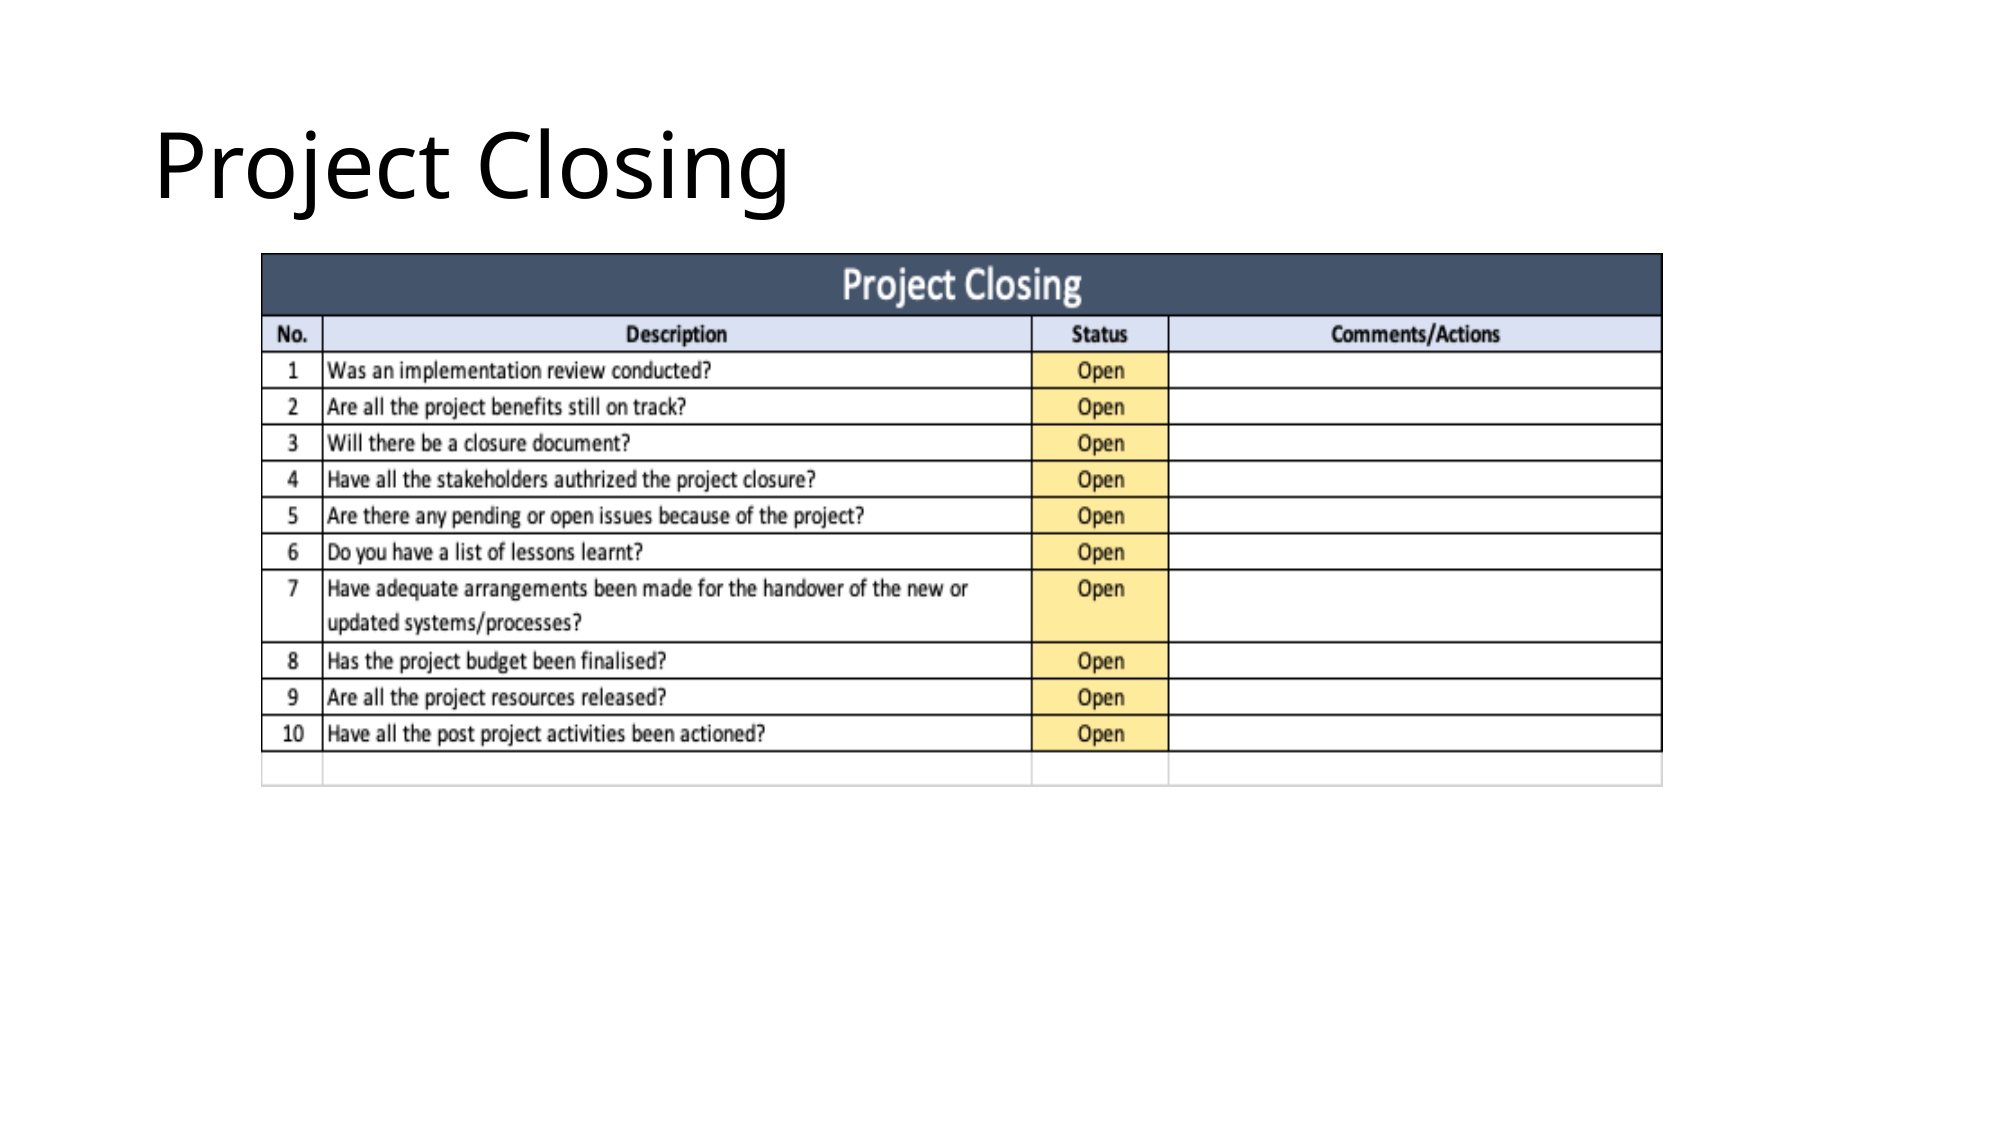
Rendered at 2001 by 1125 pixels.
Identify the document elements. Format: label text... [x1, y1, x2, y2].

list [261, 253, 1663, 787]
title Project Closing [137, 59, 1863, 278]
